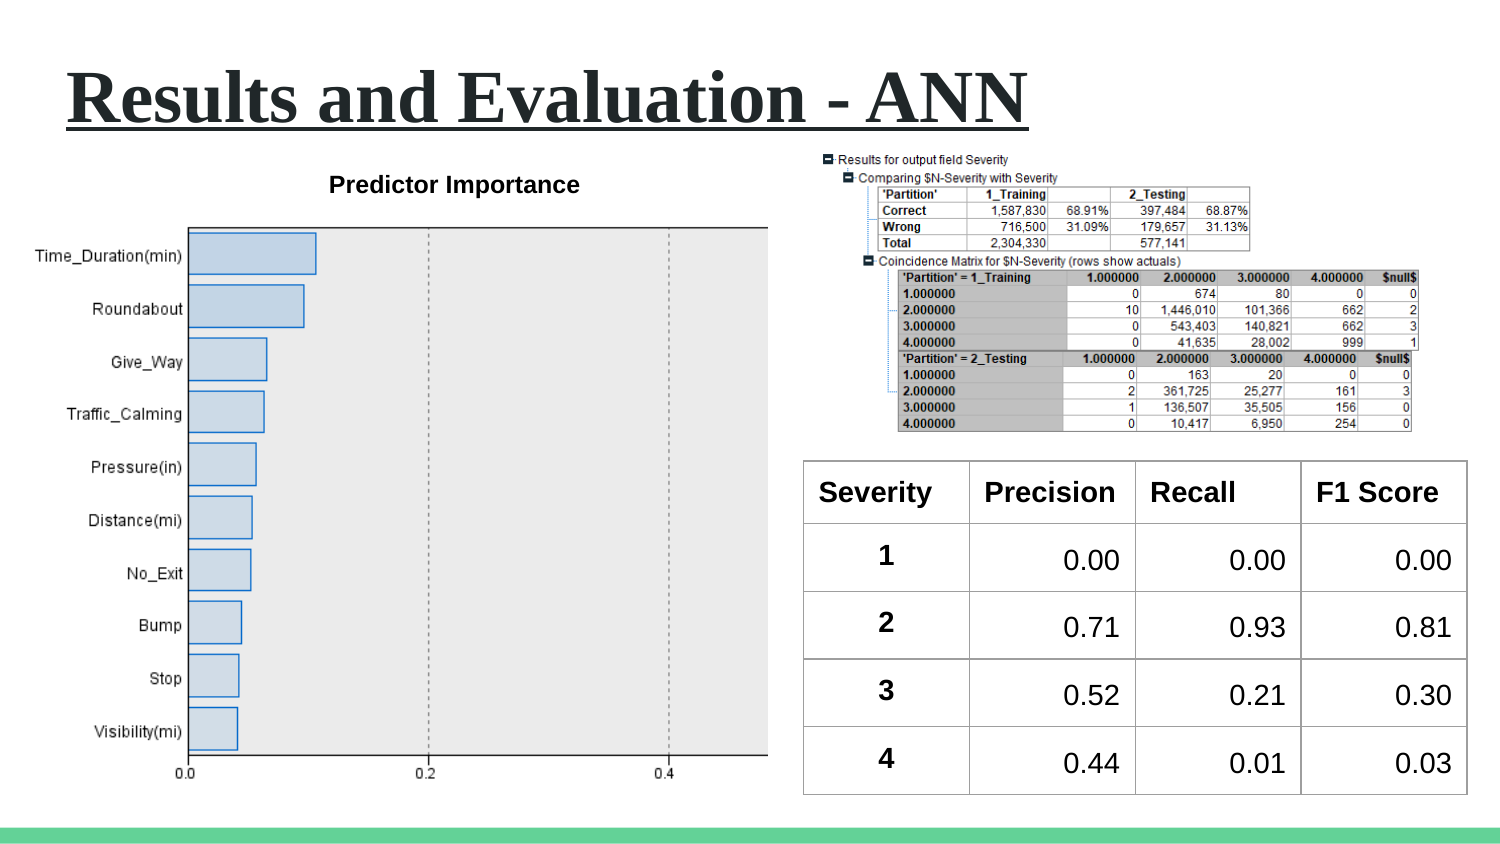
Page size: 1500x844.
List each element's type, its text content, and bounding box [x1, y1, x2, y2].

table_cell 0.00 [1302, 524, 1466, 591]
table_cell 0.81 [1302, 592, 1466, 658]
table_cell 0.00 [970, 524, 1135, 591]
title Results and Evaluation - ANN [51, 32, 1449, 127]
picture [819, 151, 1428, 437]
table_header Precision [970, 462, 1135, 523]
table_header Recall [1136, 462, 1300, 523]
table_cell 0.01 [1136, 727, 1300, 794]
table_cell 3 [804, 660, 969, 726]
table_cell 1 [804, 524, 969, 591]
table_cell 4 [804, 727, 969, 794]
table_cell 0.21 [1136, 660, 1300, 726]
table_cell 0.00 [1136, 524, 1300, 591]
table_cell 0.03 [1302, 727, 1466, 794]
table_cell 2 [804, 592, 969, 658]
table_cell 0.52 [970, 660, 1135, 726]
table_cell 0.71 [970, 592, 1135, 658]
table_cell 0.30 [1302, 660, 1466, 726]
table_cell 0.44 [970, 727, 1135, 794]
table_header Severity [804, 462, 969, 523]
picture [13, 202, 768, 809]
table_cell 0.93 [1136, 592, 1300, 658]
text_box Predictor Importance [314, 161, 634, 201]
table_header F1 Score [1302, 462, 1466, 523]
